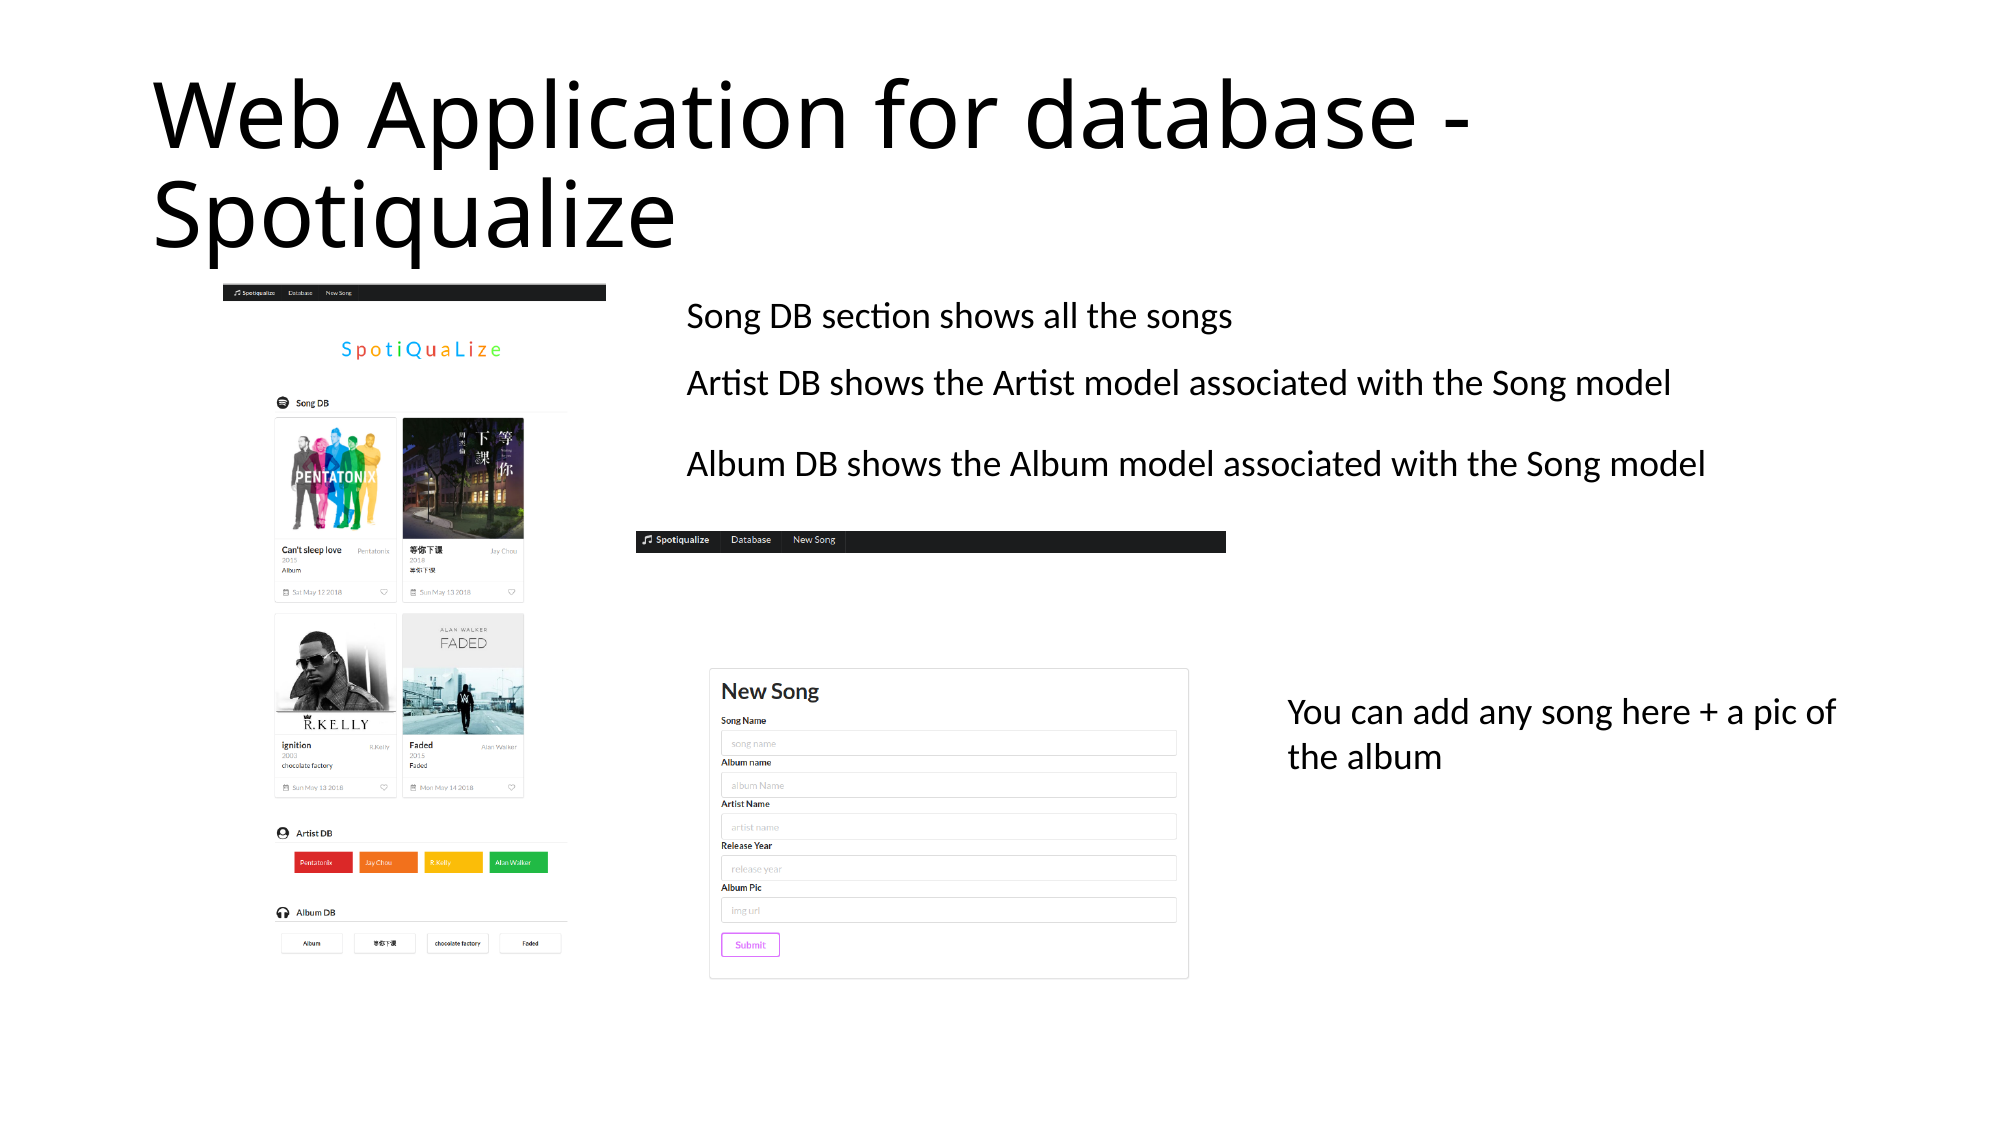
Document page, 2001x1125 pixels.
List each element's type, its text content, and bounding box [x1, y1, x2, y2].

title Web Application for database - Spotiqualize [137, 59, 1863, 278]
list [223, 283, 606, 998]
text_box Song DB section shows all the songs [671, 283, 1571, 344]
text_box You can add any song here + a pic of the album [1272, 679, 1893, 785]
text_box Artist DB shows the Artist model associated with the Song model [671, 350, 1812, 411]
picture [636, 531, 1226, 998]
text_box Album DB shows the Album model associated with the Song model [671, 431, 1874, 537]
